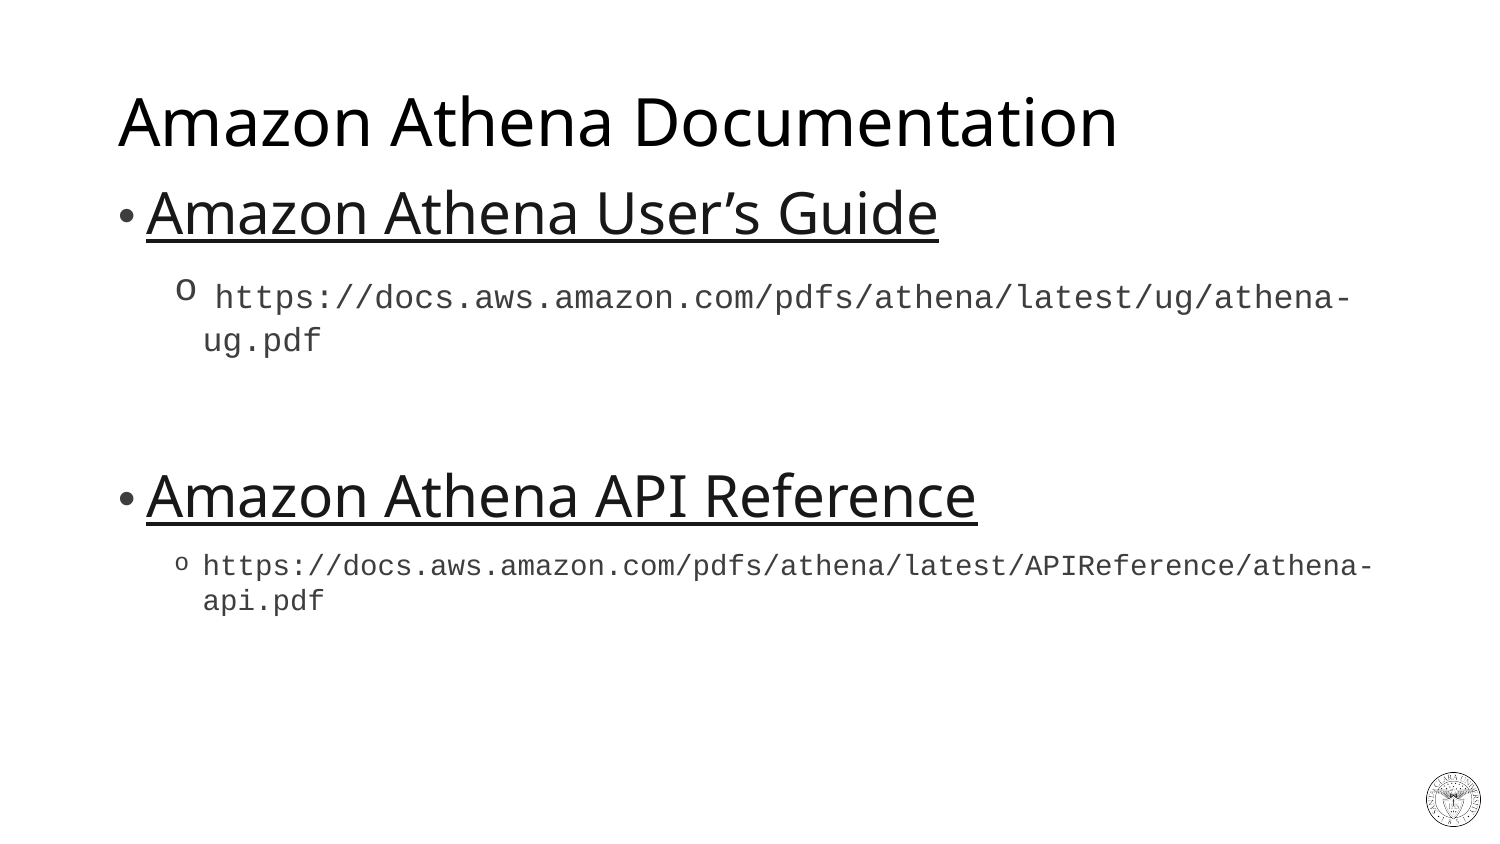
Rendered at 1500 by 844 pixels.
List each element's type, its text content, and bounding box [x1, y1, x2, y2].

list Amazon Athena User’s Guide https://docs.aws.amazon.com/pdfs/athena/latest/ug/athena-ug.pdf Amazon Athena API Reference https://docs.aws.amazon.com/pdfs/athena/latest/APIReference/athena-api.pdf [103, 168, 1397, 760]
title Amazon Athena Documentation [103, 44, 1397, 168]
picture [1426, 772, 1481, 827]
